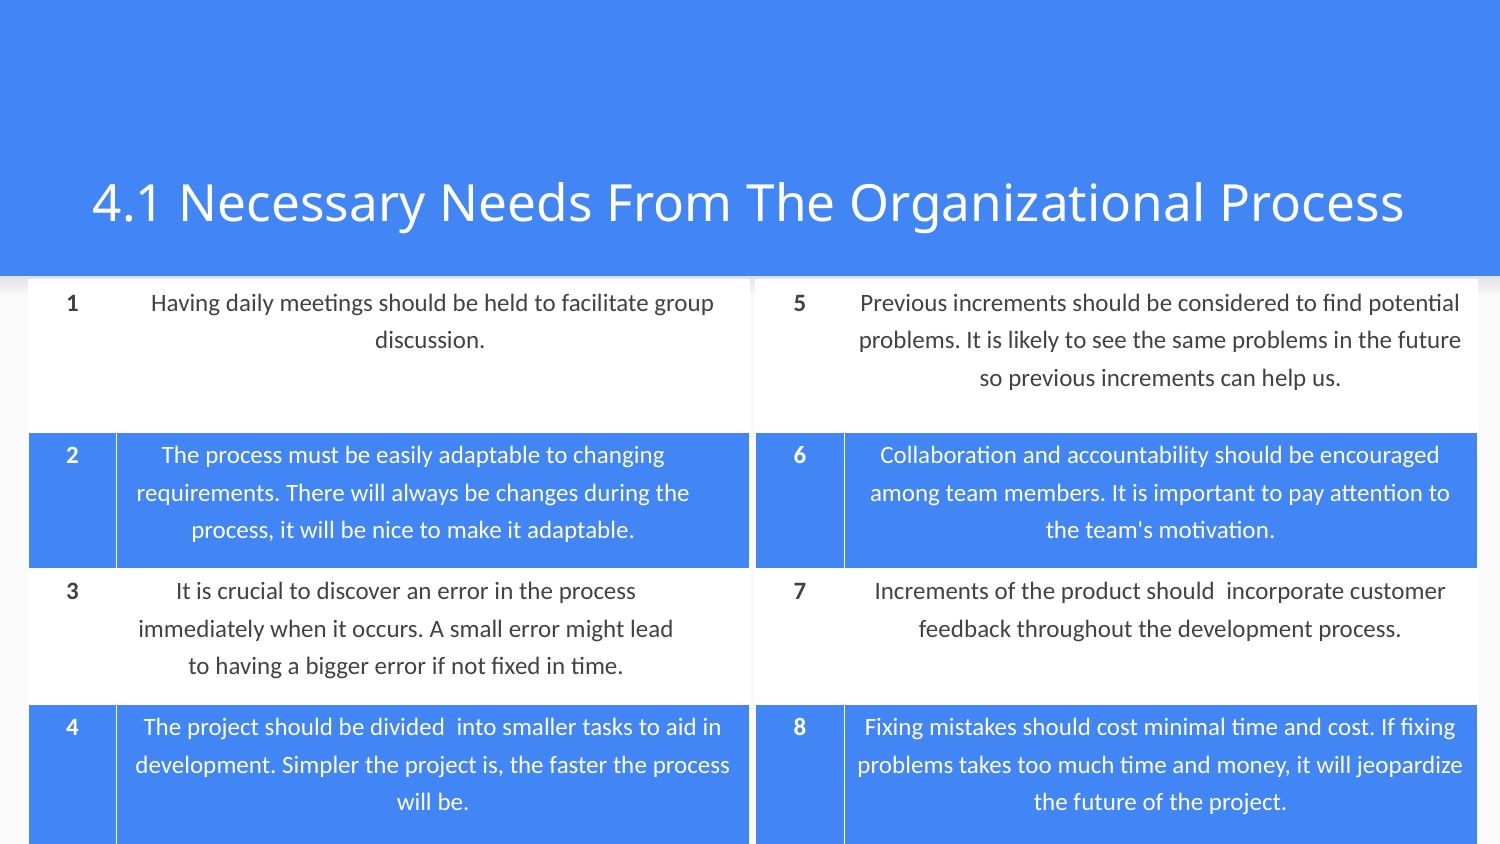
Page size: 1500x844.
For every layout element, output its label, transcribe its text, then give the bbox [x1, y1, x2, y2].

table_cell 2 [29, 433, 116, 568]
table_cell It is crucial to discover an error in the process immediately when it occurs. A small error might lead to having a bigger error if not fixed in time. [117, 569, 749, 704]
table_header 5 [756, 280, 844, 432]
table_cell 6 [756, 433, 844, 568]
table_cell 4 [29, 705, 116, 844]
table_cell 8 [756, 705, 844, 844]
table_cell The process must be easily adaptable to changing requirements. There will always be changes during the process, it will be nice to make it adaptable. [117, 433, 749, 568]
table_cell 3 [29, 569, 116, 704]
table_header Having daily meetings should be held to facilitate group discussion. [117, 280, 749, 431]
title 4.1 Necessary Needs From The Organizational Process [77, 121, 1427, 248]
table_cell Increments of the product should incorporate customer feedback throughout the development process. [845, 569, 1477, 704]
table_cell 7 [756, 569, 844, 704]
table_cell Collaboration and accountability should be encouraged among team members. It is important to pay attention to the team's motivation. [845, 433, 1477, 568]
table_header Previous increments should be considered to find potential problems. It is likely to see the same problems in the future so previous increments can help us. [845, 280, 1477, 432]
table_cell Fixing mistakes should cost minimal time and cost. If fixing problems takes too much time and money, it will jeopardize the future of the project. [845, 705, 1477, 844]
table_header 1 [29, 280, 116, 431]
table_cell The project should be divided into smaller tasks to aid in development. Simpler the project is, the faster the process will be. [117, 705, 749, 844]
